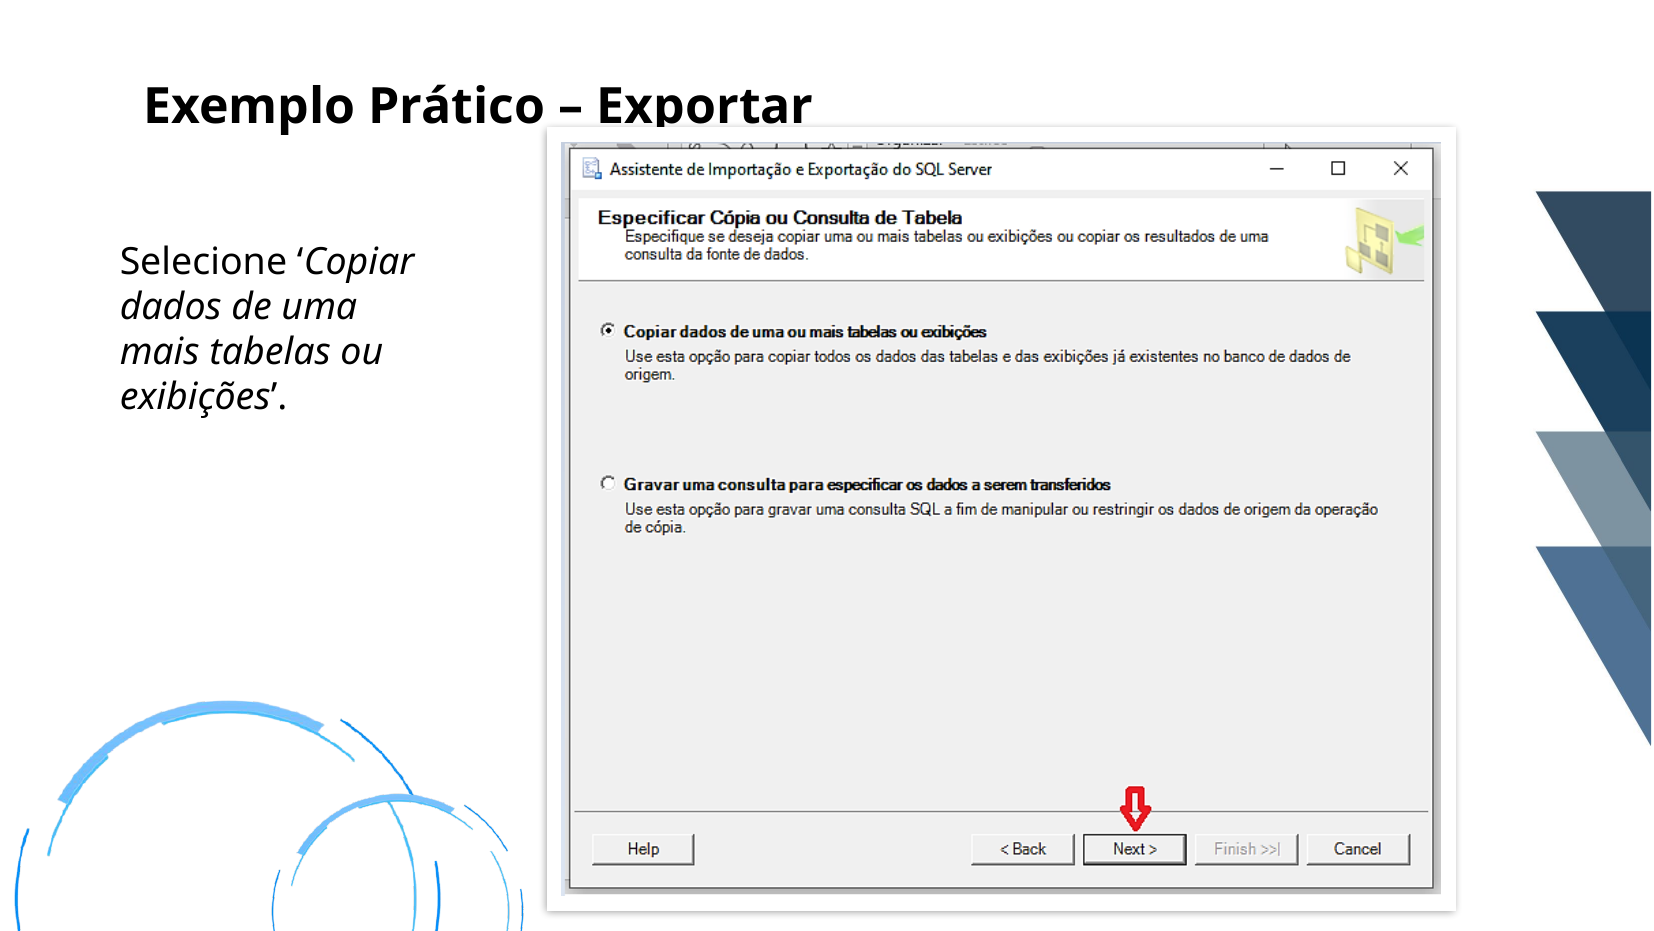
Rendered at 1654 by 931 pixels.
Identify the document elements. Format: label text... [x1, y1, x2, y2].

text_box Exemplo Prático – Exportar [128, 65, 883, 141]
text_box Selecione ‘Copiar dados de uma mais tabelas ou exibições’. [105, 229, 455, 425]
picture [0, 670, 532, 931]
picture [560, 84, 1652, 897]
